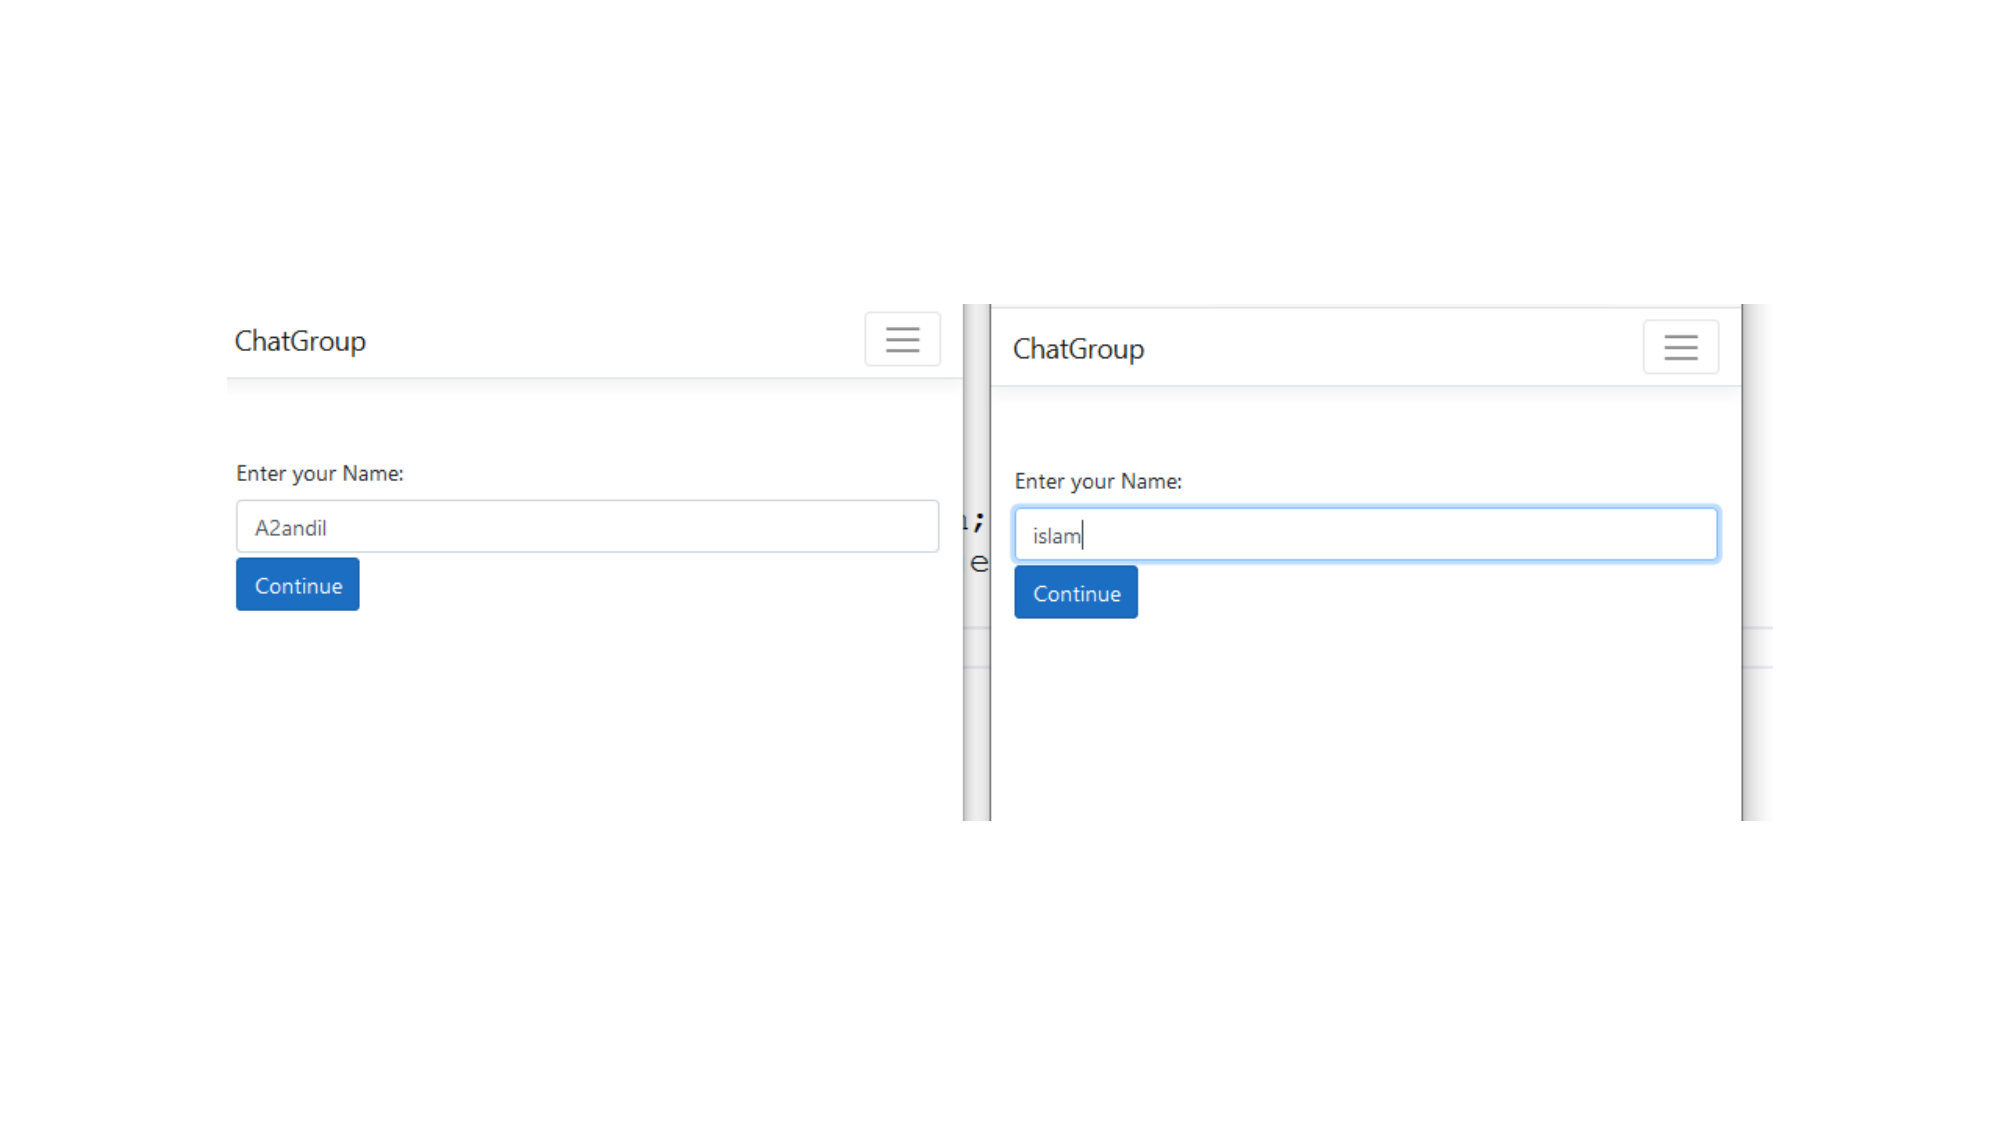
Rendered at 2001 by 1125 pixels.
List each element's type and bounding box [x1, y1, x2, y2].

picture [227, 304, 1773, 821]
